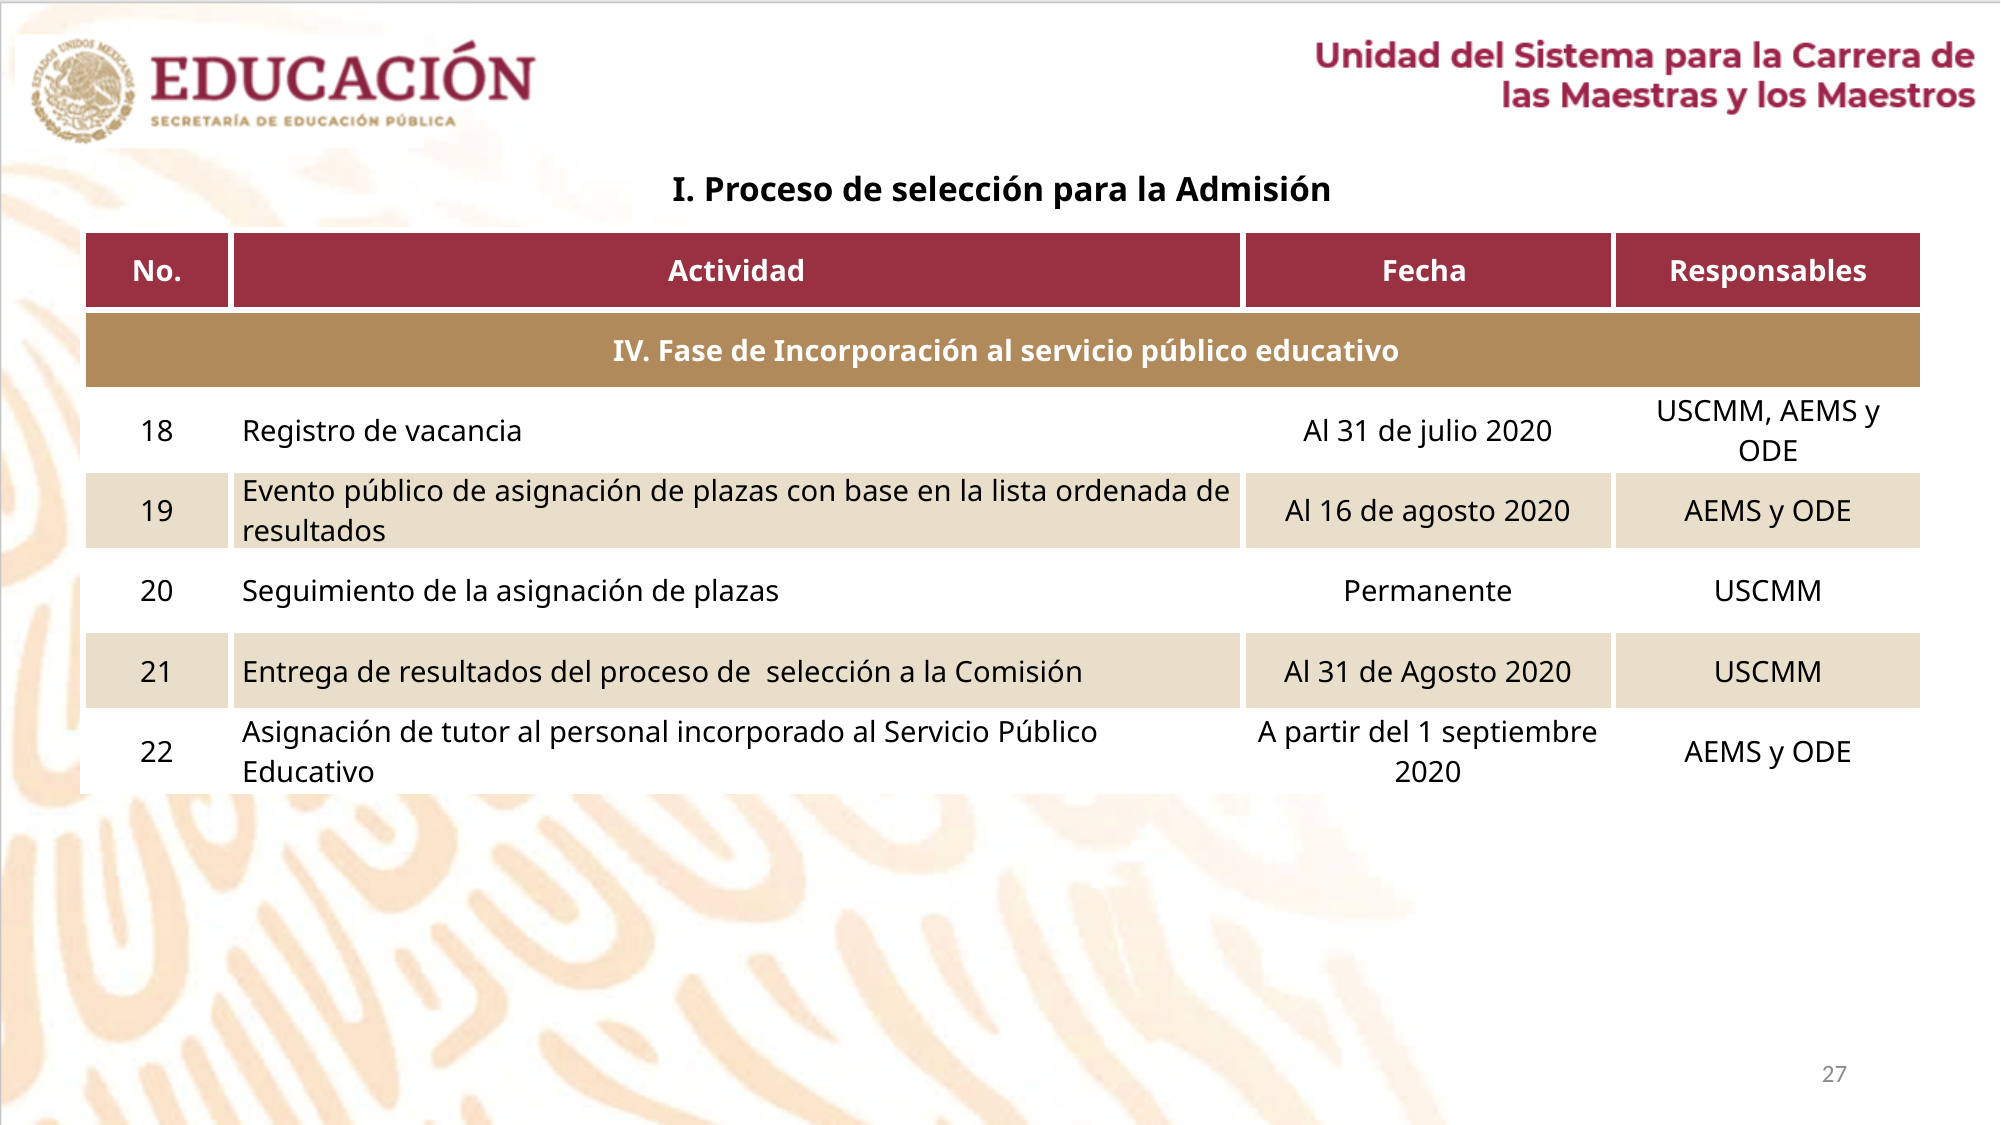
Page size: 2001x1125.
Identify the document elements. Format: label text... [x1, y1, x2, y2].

table_cell USCMM [1616, 553, 1920, 628]
table_cell Seguimiento de la asignación de plazas [234, 553, 1240, 628]
table_cell 18 [86, 393, 228, 468]
table_cell Al 16 de agosto 2020 [1246, 473, 1611, 548]
table_cell Al 31 de julio 2020 [1246, 393, 1611, 468]
slide_number 27 [1412, 1042, 1863, 1103]
table_header Fecha [1246, 233, 1611, 307]
table_cell Permanente [1246, 553, 1611, 628]
table_cell AEMS y ODE [1616, 714, 1920, 788]
table_cell Evento público de asignación de plazas con base en la lista ordenada de resultados [234, 473, 1240, 548]
table_cell Registro de vacancia [234, 393, 1240, 468]
table_cell 22 [86, 714, 228, 788]
table_cell IV. Fase de Incorporación al servicio público educativo [86, 313, 1920, 387]
picture [0, 0, 2001, 1125]
table_header Actividad [234, 233, 1240, 307]
table_cell A partir del 1 septiembre 2020 [1246, 714, 1611, 788]
table_cell Entrega de resultados del proceso de selección a la Comisión [234, 633, 1240, 708]
table_cell 20 [86, 553, 228, 628]
table_header No. [86, 233, 228, 307]
text_box I. Proceso de selección para la Admisión [657, 160, 1348, 216]
table_cell USCMM, AEMS y ODE [1616, 393, 1920, 468]
table_cell AEMS y ODE [1616, 473, 1920, 548]
table_header Responsables [1616, 233, 1920, 307]
table_cell 21 [86, 633, 228, 708]
table_cell Asignación de tutor al personal incorporado al Servicio Público Educativo [234, 714, 1240, 788]
table_cell 19 [86, 473, 228, 548]
table_cell USCMM [1616, 633, 1920, 708]
table_cell Al 31 de Agosto 2020 [1246, 633, 1611, 708]
